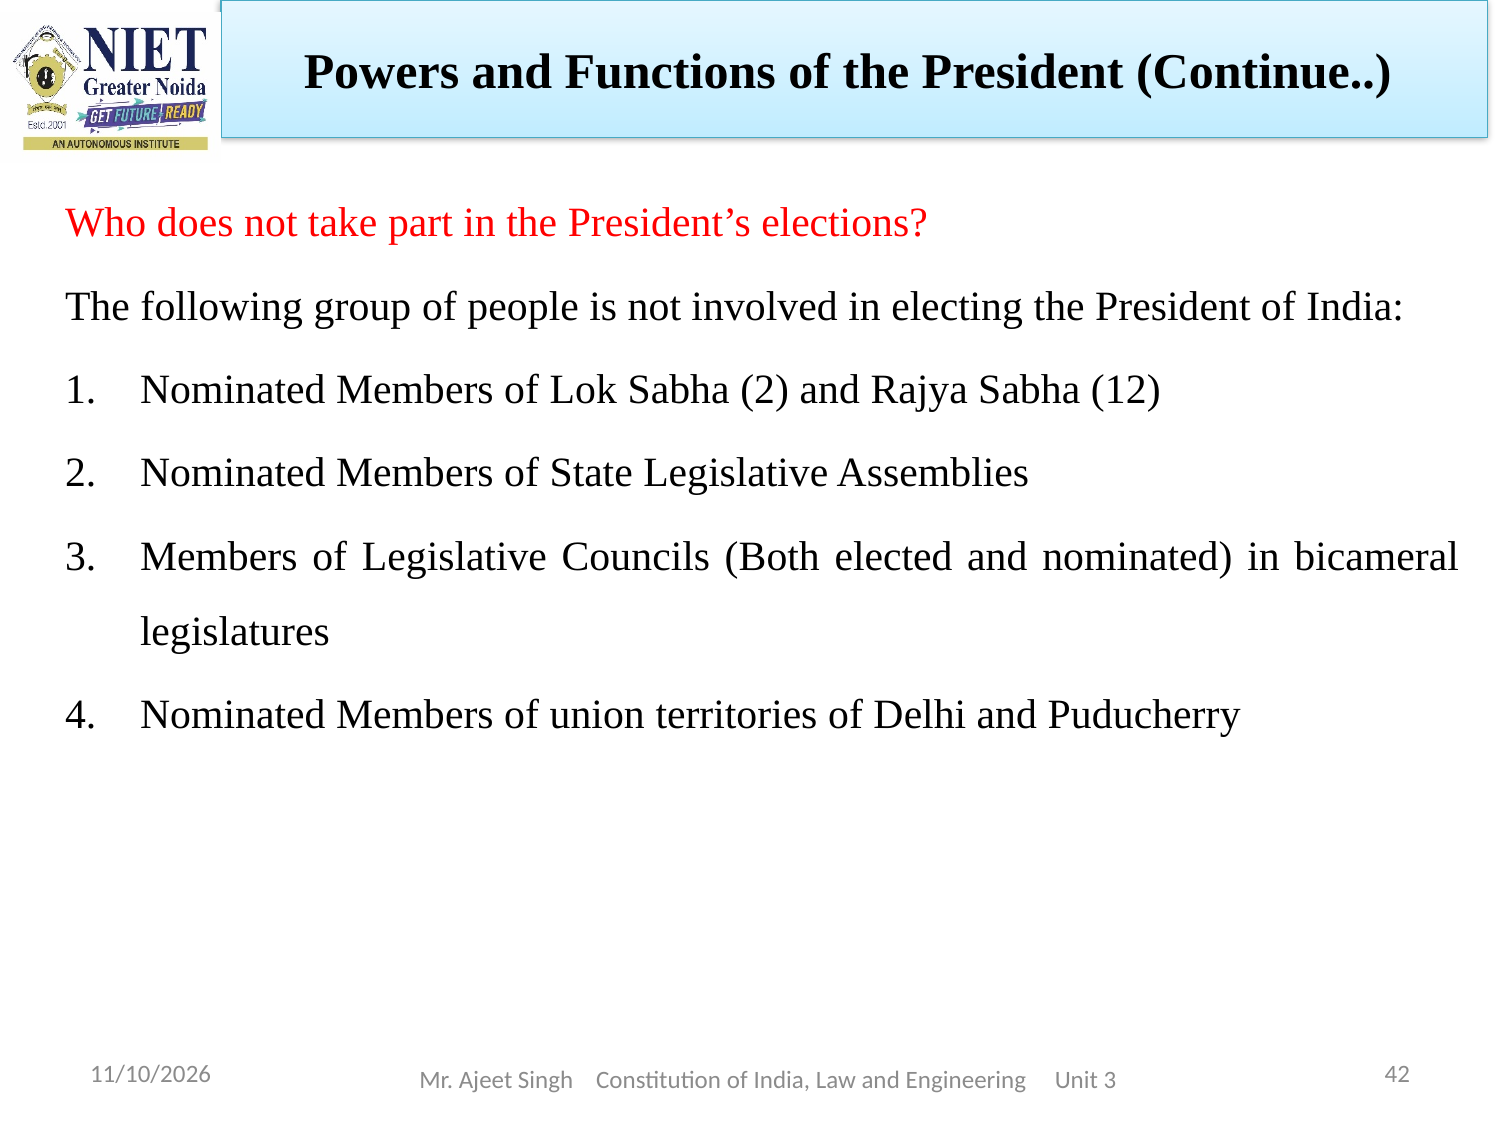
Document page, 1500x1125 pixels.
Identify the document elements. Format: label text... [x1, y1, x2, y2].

slide_number 42 [1074, 1042, 1425, 1103]
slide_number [75, 1042, 237, 1103]
list Who does not take part in the President’s elections? The following group of people is not involved in electing the President of India: Nominated Members of Lok Sabha (2) and Rajya Sabha (12) Nominated Members of State Legislative Assemblies Members of Legislative Councils (Both elected and nominated) in bicameral legislatures Nominated Members of union territories of Delhi and Puducherry [50, 162, 1475, 1043]
picture [0, 11, 222, 163]
text_box Powers and Functions of the President (Continue..) [220, 0, 1488, 138]
footer Mr. Ajeet Singh Constitution of India, Law and Engineering Unit 3 [237, 1042, 1300, 1115]
